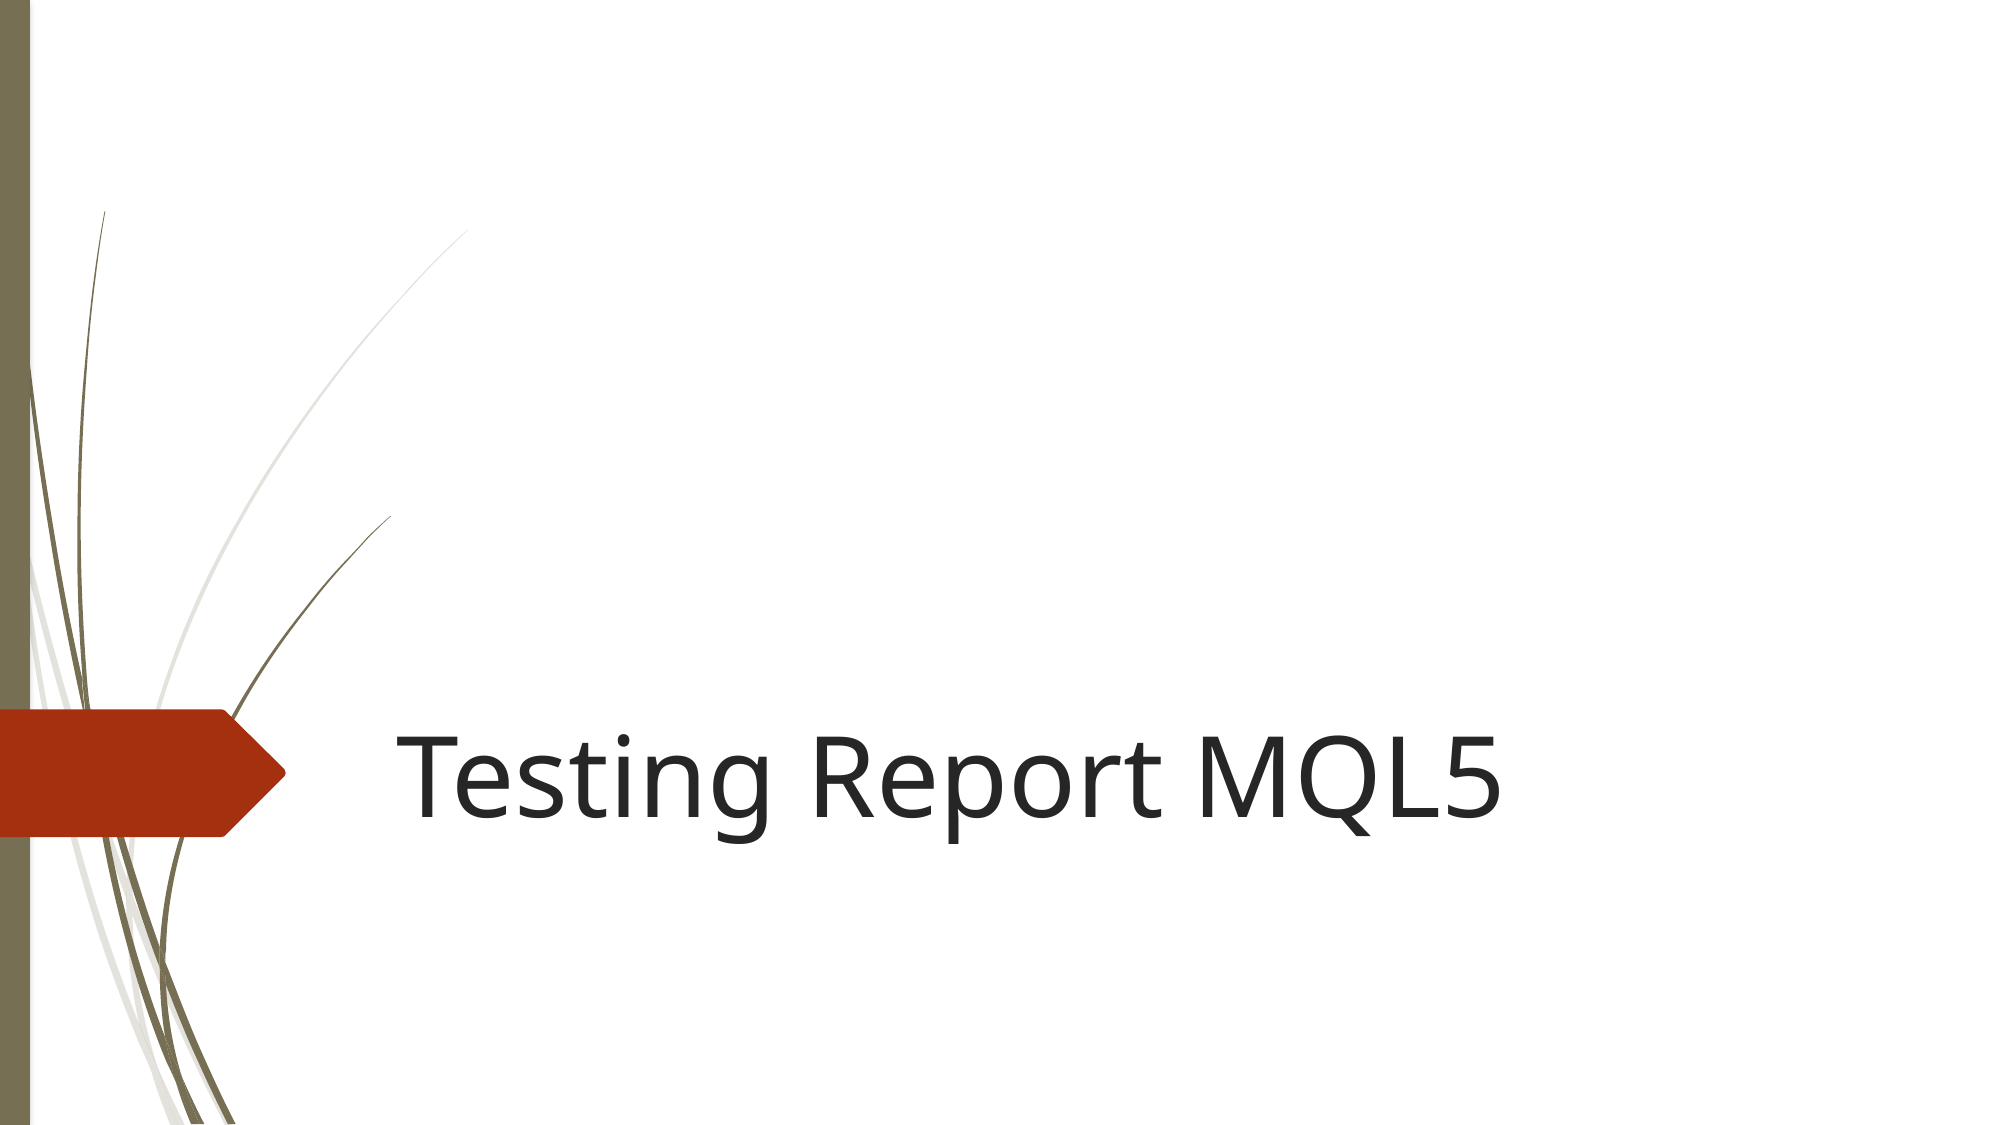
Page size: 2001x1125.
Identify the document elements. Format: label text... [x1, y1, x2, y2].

title Testing Report MQL5 [381, 476, 1845, 848]
